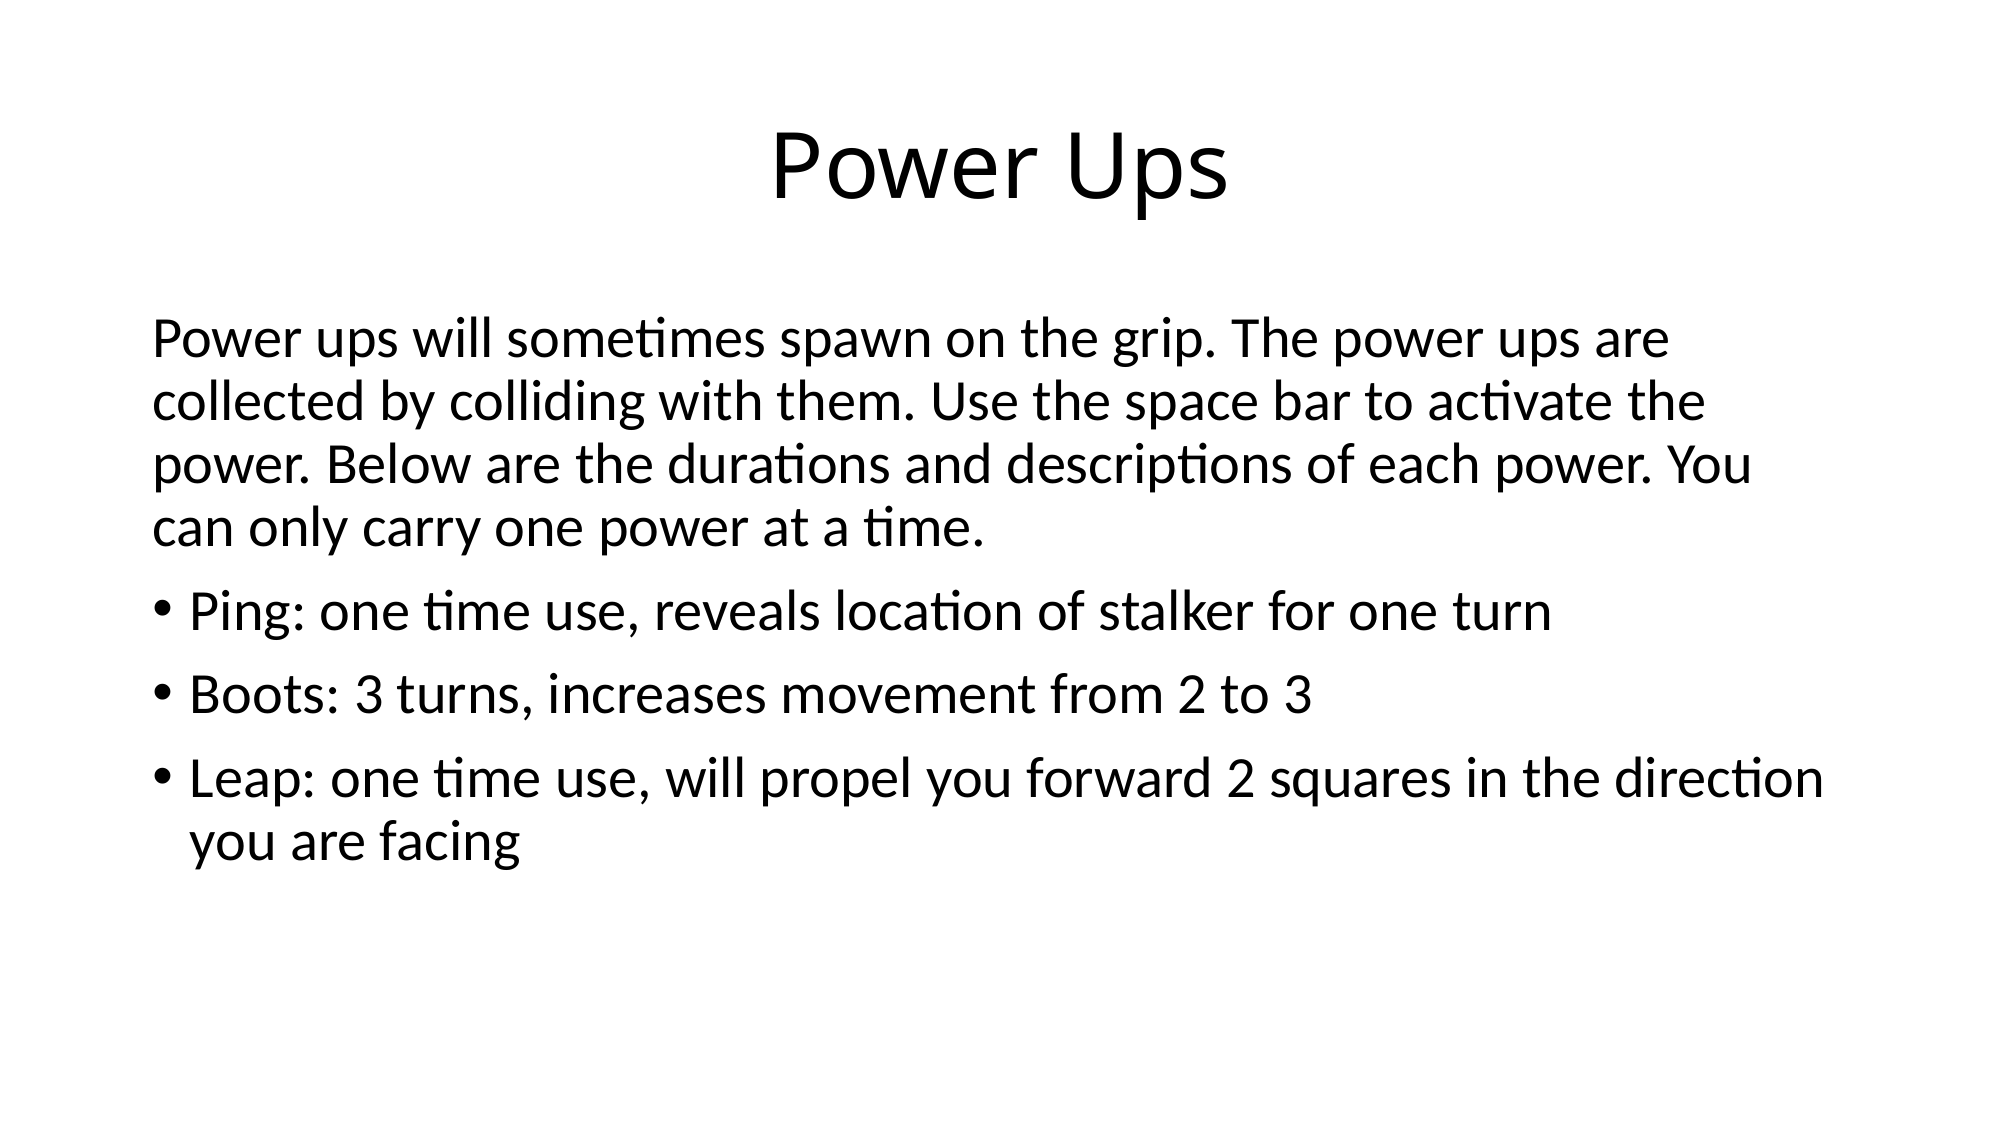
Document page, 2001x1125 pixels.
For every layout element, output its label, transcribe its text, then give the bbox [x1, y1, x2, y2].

title Power Ups [137, 59, 1863, 278]
list Power ups will sometimes spawn on the grip. The power ups are collected by colliding with them. Use the space bar to activate the power. Below are the durations and descriptions of each power. You can only carry one power at a time. Ping: one time use, reveals location of stalker for one turn Boots: 3 turns, increases movement from 2 to 3 Leap: one time use, will propel you forward 2 squares in the direction you are facing [137, 299, 1863, 1014]
